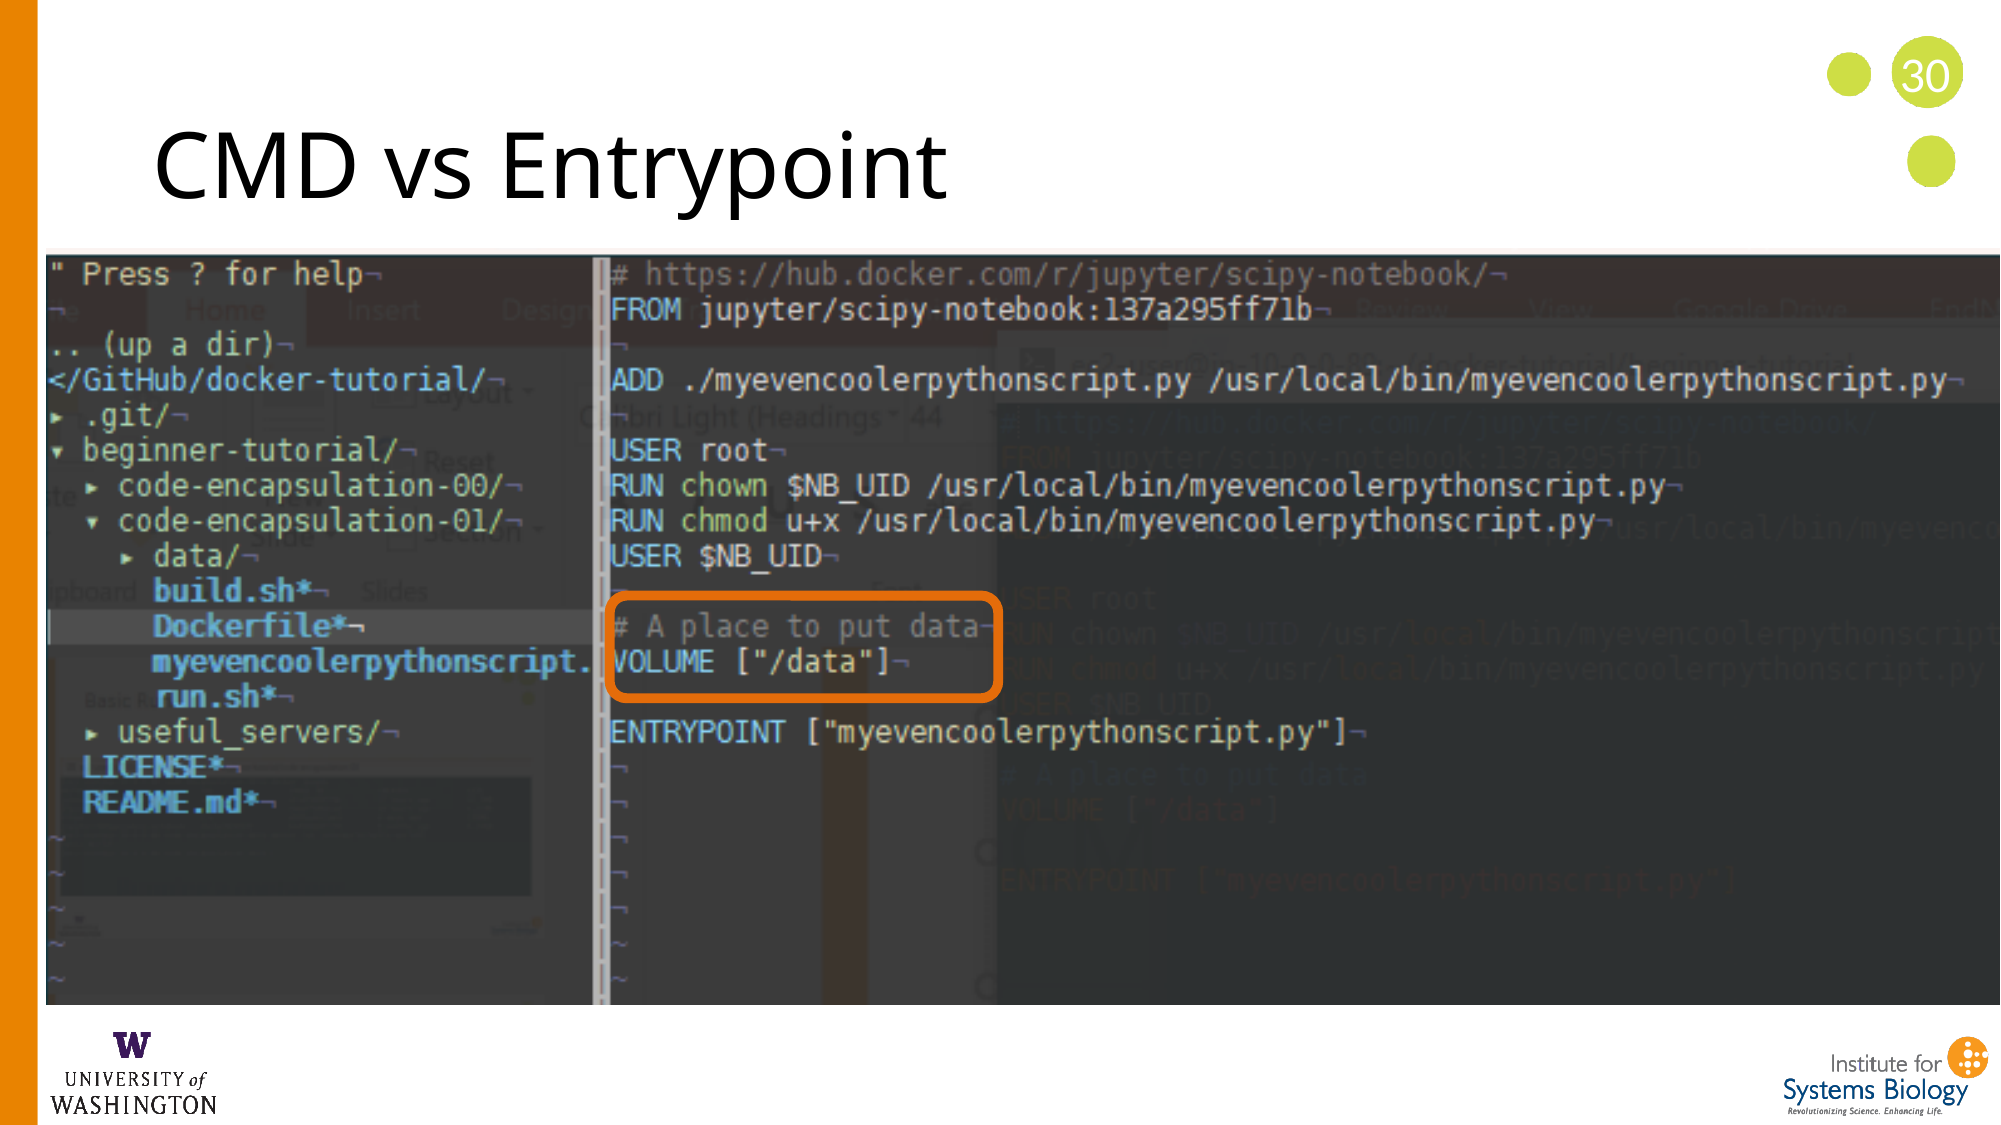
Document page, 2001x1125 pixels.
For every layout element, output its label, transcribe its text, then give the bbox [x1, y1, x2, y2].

picture [1827, 36, 1963, 187]
picture [1777, 1032, 2000, 1120]
title CMD vs Entrypoint [137, 59, 1863, 248]
picture [46, 248, 2000, 1005]
picture [50, 1032, 216, 1114]
